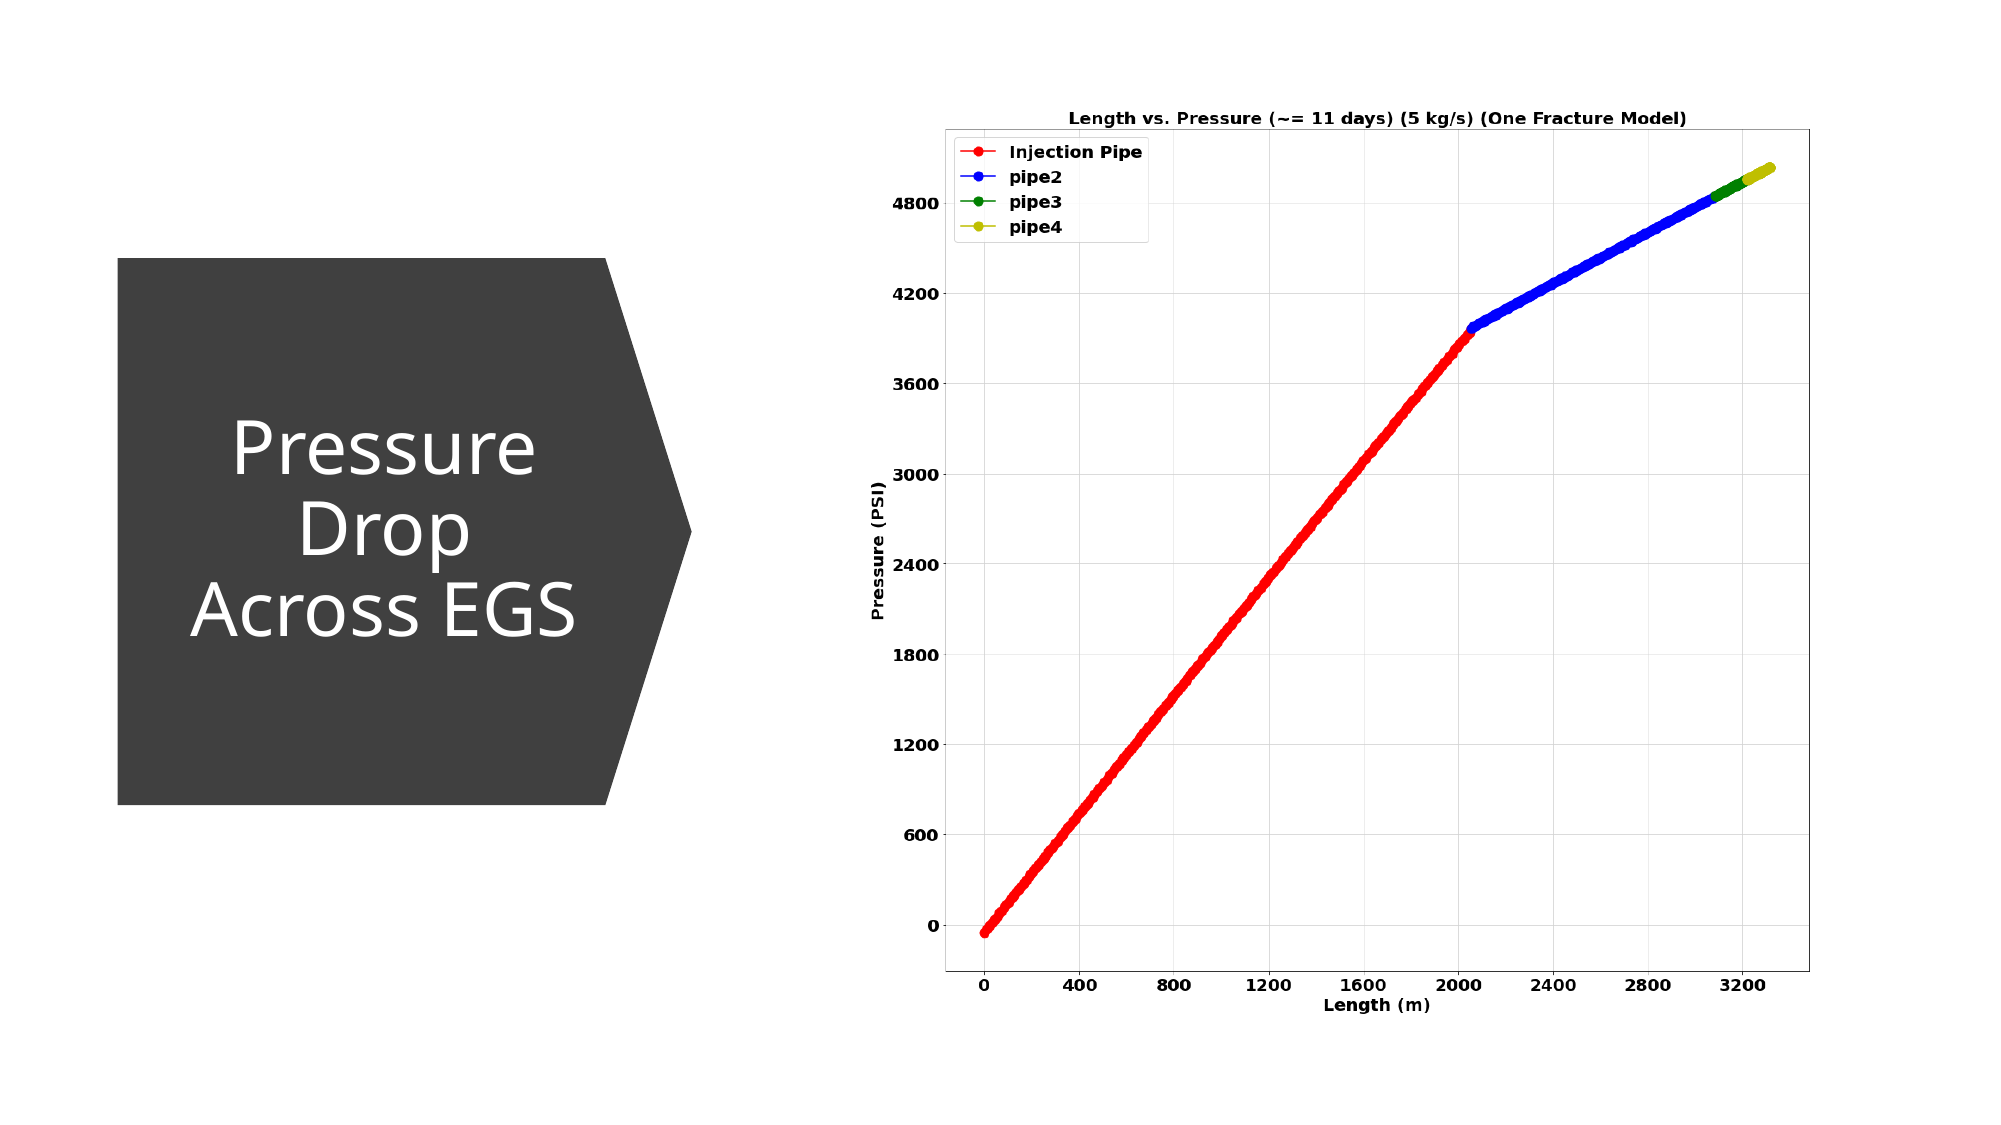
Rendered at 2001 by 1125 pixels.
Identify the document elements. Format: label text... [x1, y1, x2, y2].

text_box [116, 257, 693, 807]
text_box Pressure Drop Across EGS [168, 322, 601, 741]
picture [865, 105, 1815, 1020]
